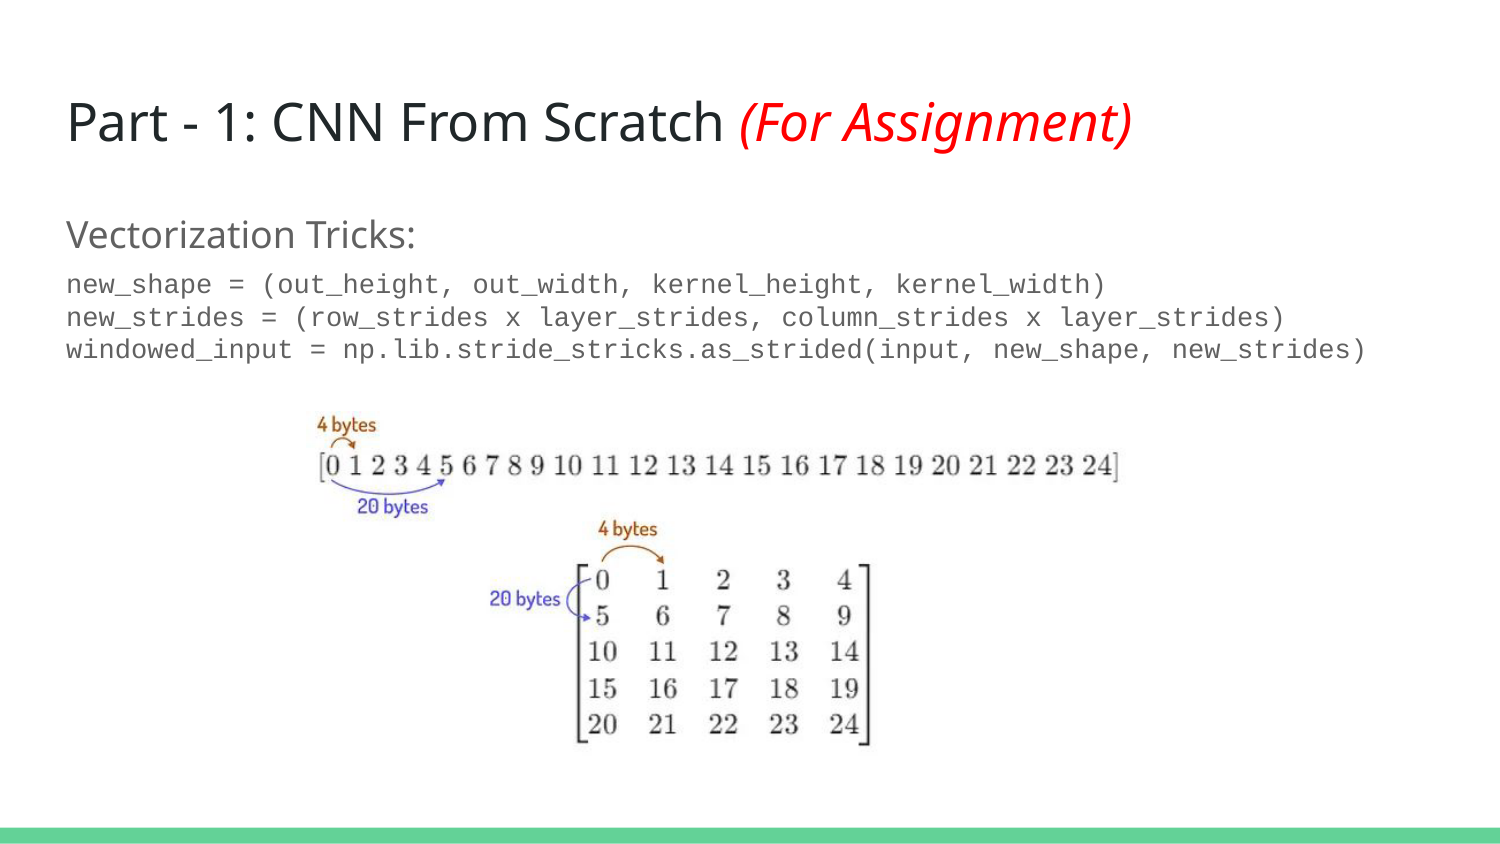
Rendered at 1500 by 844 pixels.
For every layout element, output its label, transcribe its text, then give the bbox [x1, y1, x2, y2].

picture [306, 410, 1135, 760]
list Vectorization Tricks: [51, 189, 1449, 750]
text_box new_shape = (out_height, out_width, kernel_height, kernel_width) new_strides = (row_strides x layer_strides, column_strides x layer_strides) windowed_input = np.lib.stride_stricks.as_strided(input, new_shape, new_strides) [51, 251, 1411, 382]
title Part - 1: CNN From Scratch (For Assignment) [51, 72, 1449, 167]
